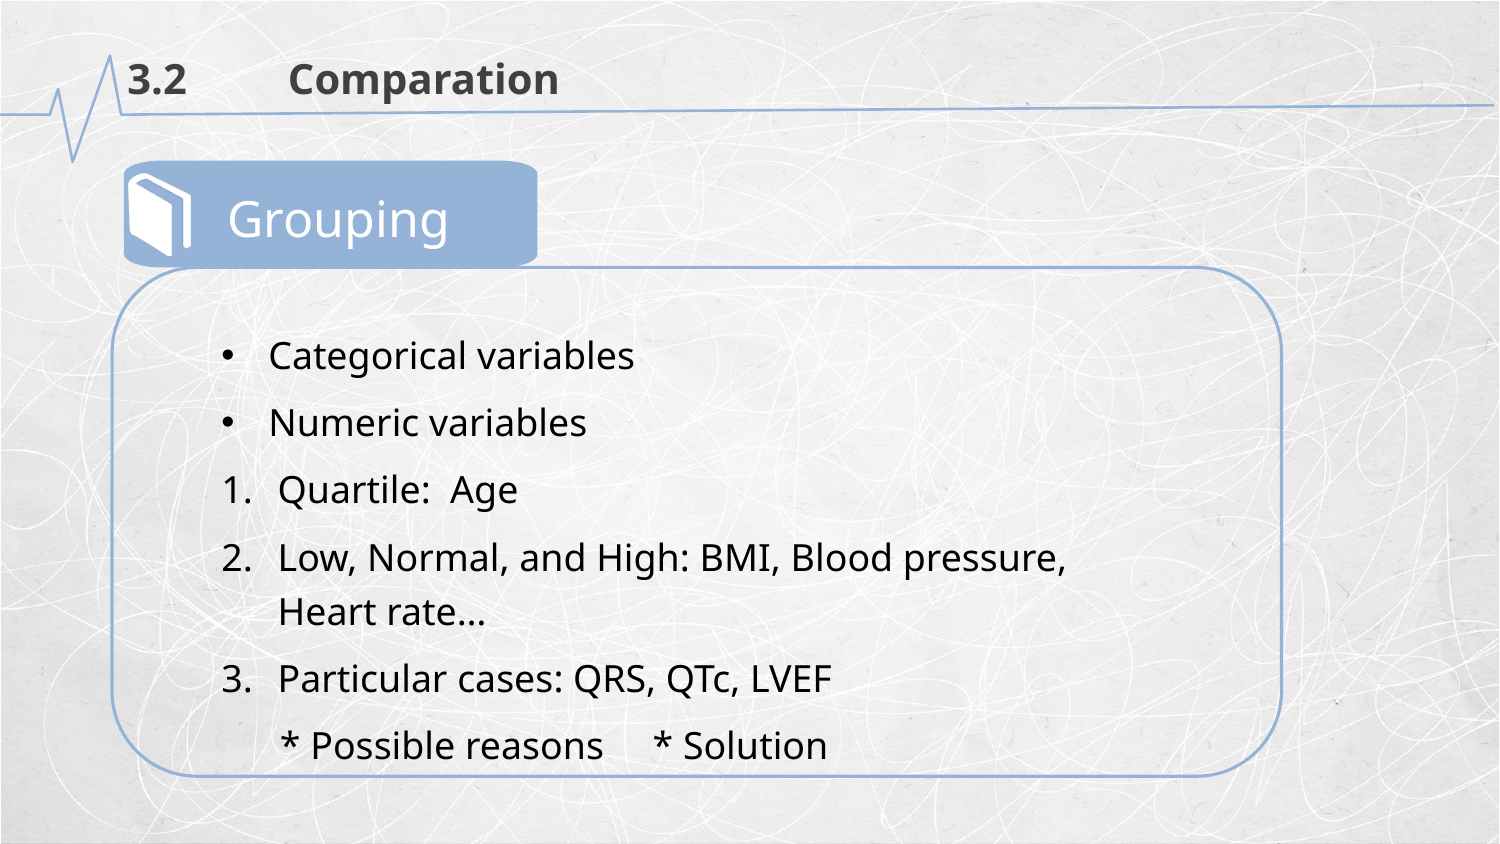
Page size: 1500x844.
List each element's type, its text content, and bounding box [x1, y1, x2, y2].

text_box Grouping [212, 179, 466, 255]
picture [128, 172, 191, 256]
text_box [123, 160, 538, 268]
text_box 3.2 Comparation [112, 45, 576, 111]
text_box Categorical variables Numeric variables Quartile: Age Low, Normal, and High: BMI, Blood pressure, Heart rate… Particular cases: QRS, QTc, LVEF * Possible reasons * Solution [206, 315, 1176, 775]
text_box [110, 266, 1283, 778]
